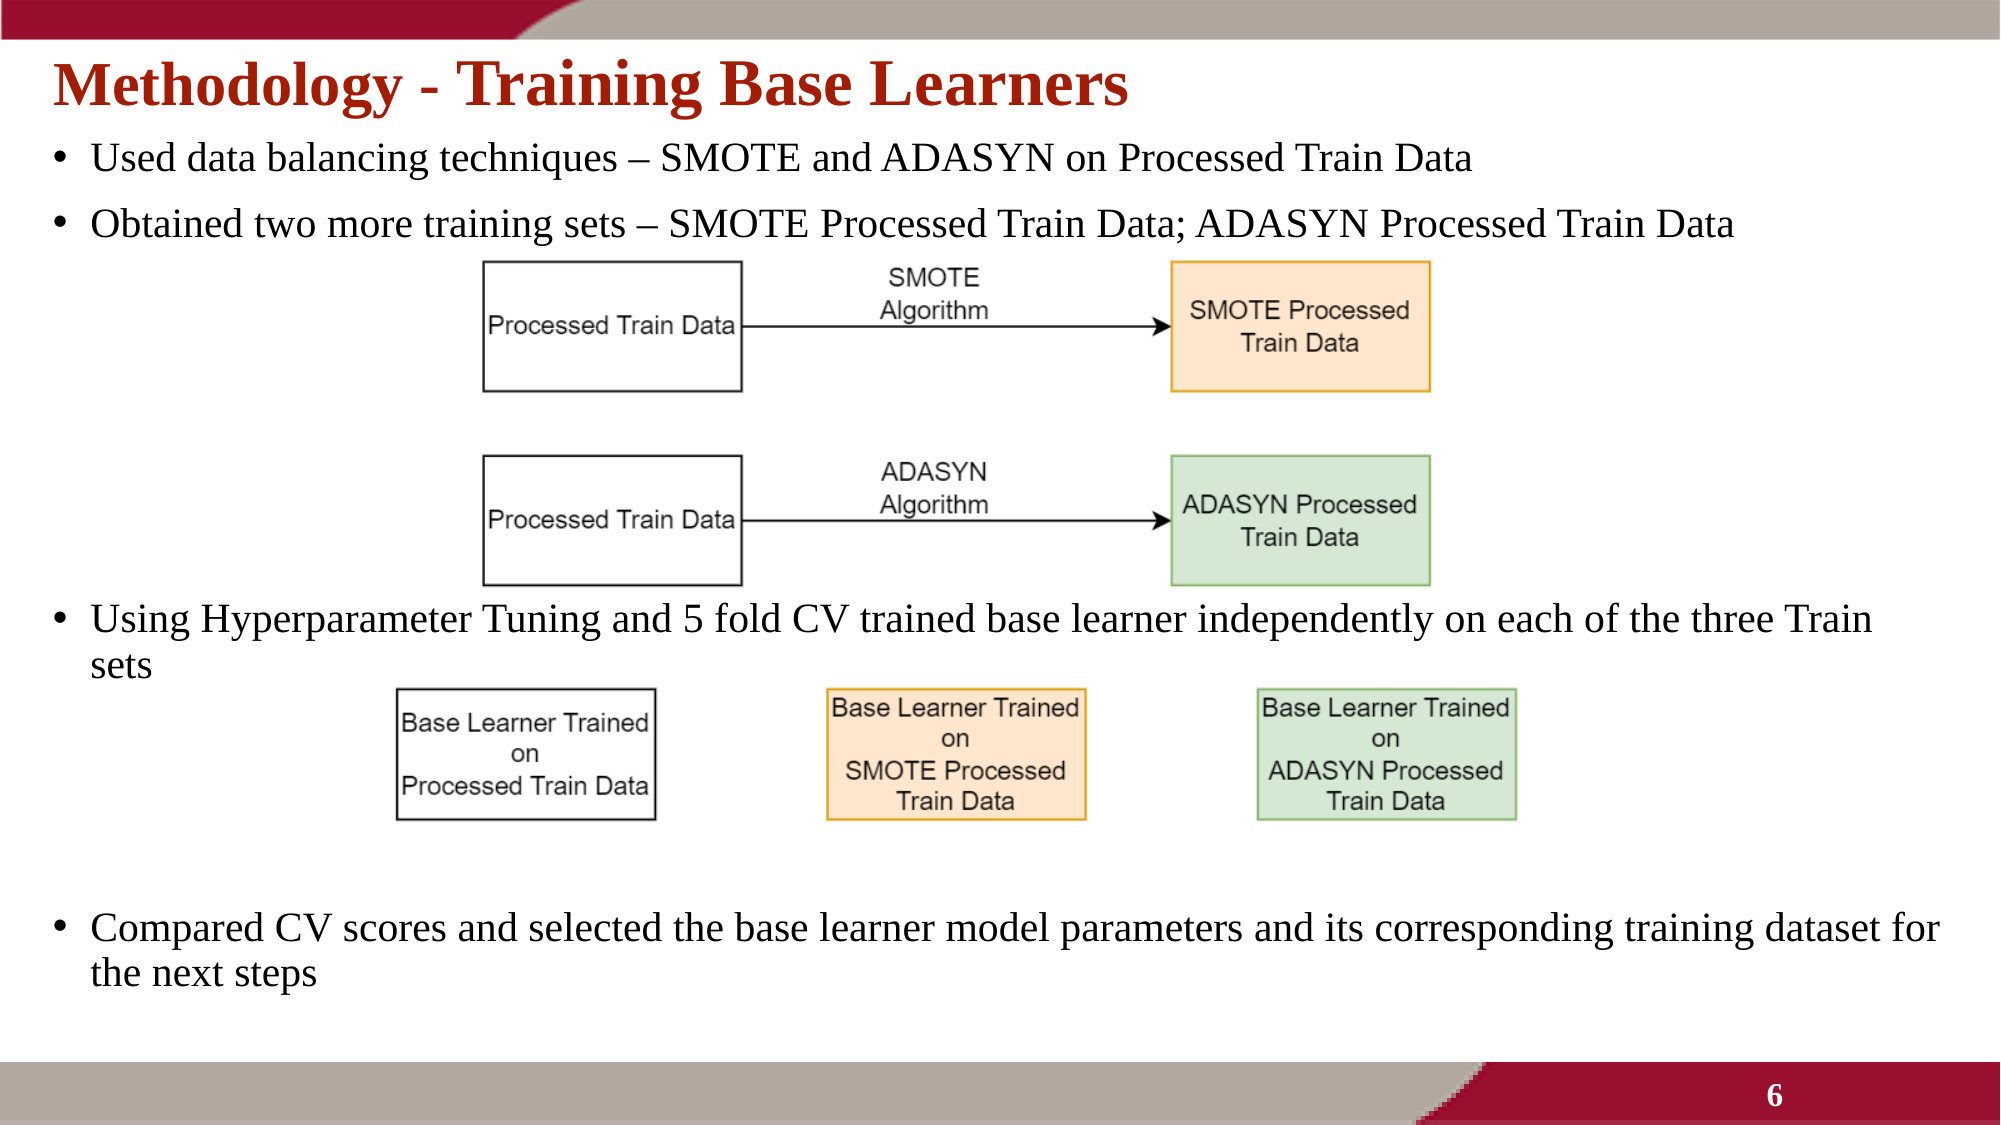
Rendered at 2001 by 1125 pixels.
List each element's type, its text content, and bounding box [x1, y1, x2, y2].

picture [386, 670, 1522, 829]
picture [2, 0, 1999, 39]
title Methodology - Training Base Learners [38, 39, 1963, 128]
picture [0, 1062, 2000, 1125]
list Used data balancing techniques – SMOTE and ADASYN on Processed Train Data Obtained two more training sets – SMOTE Processed Train Data; ADASYN Processed Train Data Using Hyperparameter Tuning and 5 fold CV trained base learner independently on each of the three Train sets Compared CV scores and selected the base learner model parameters and its corresponding training dataset for the next steps [37, 128, 1963, 1062]
picture [469, 254, 1439, 595]
slide_number 6 [1550, 1063, 2000, 1124]
